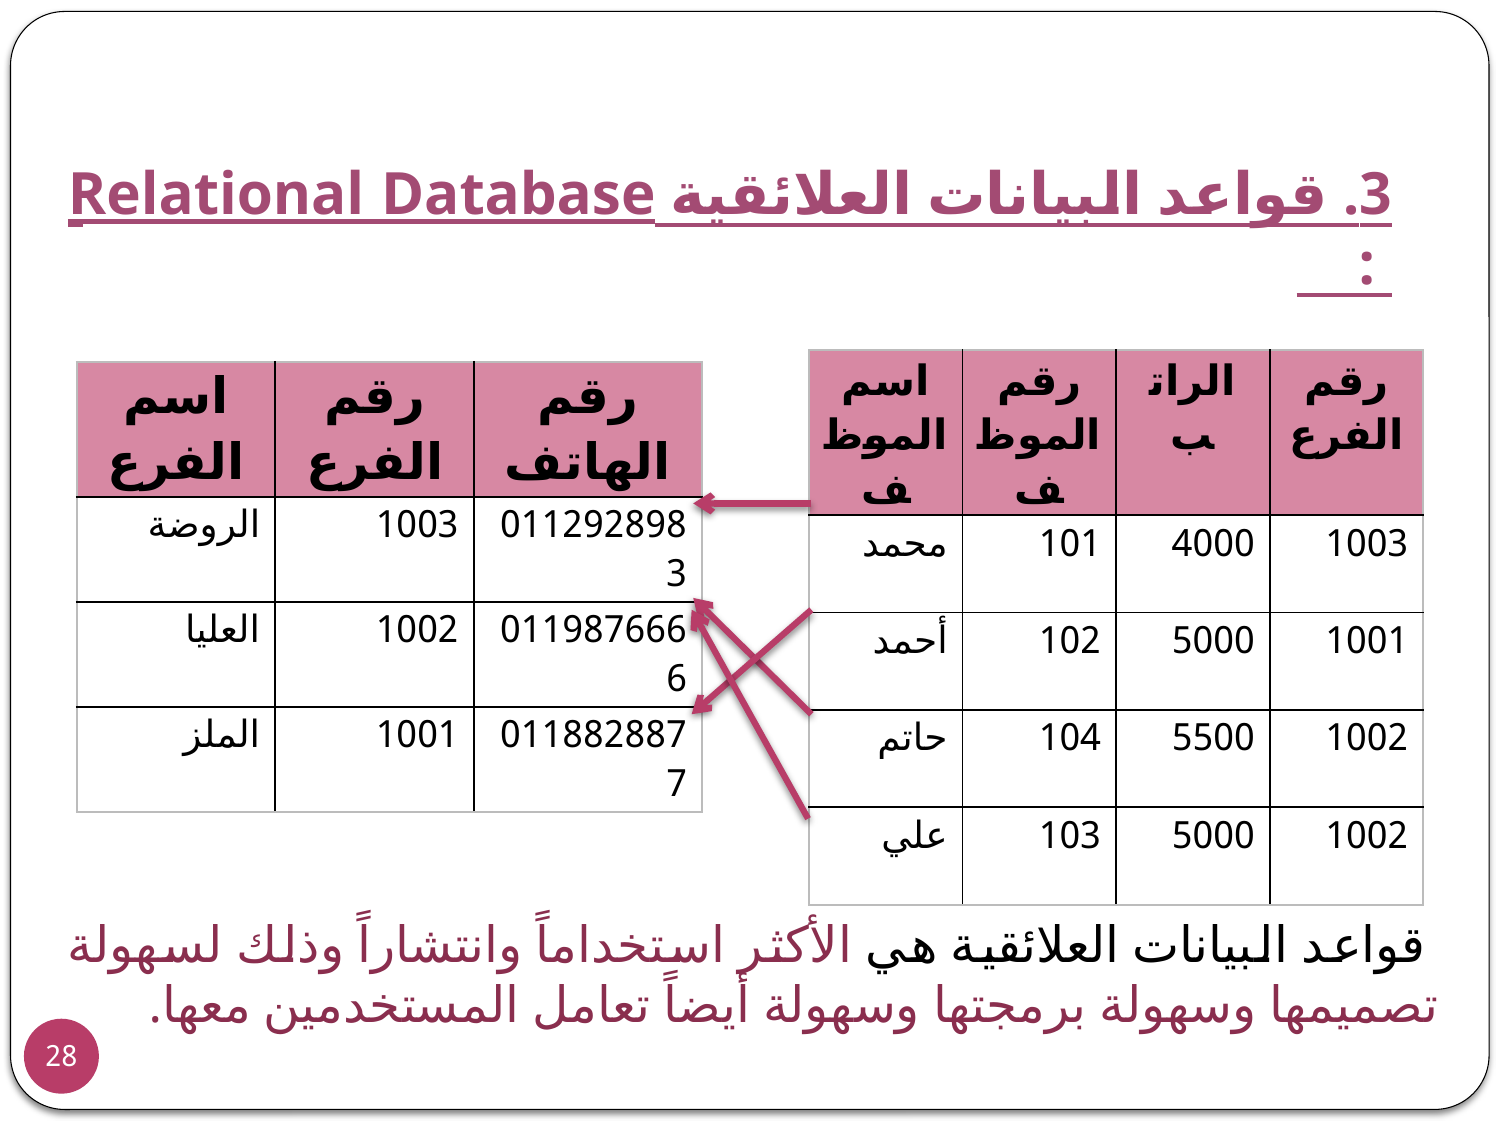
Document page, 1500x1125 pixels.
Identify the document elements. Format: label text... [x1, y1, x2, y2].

table_header الراتب [1117, 351, 1269, 514]
text_box 3. قواعد البيانات العلائقية Relational Database : [53, 148, 1467, 304]
table_cell الروضة [78, 498, 274, 601]
table_cell أحمد [817, 613, 962, 709]
table_cell 103 [963, 808, 1115, 904]
table_cell العليا [78, 603, 274, 706]
slide_number 28 [23, 1019, 99, 1094]
table_cell محمد [810, 516, 962, 612]
table_cell 5000 [1117, 613, 1269, 709]
table_cell 1001 [1271, 613, 1422, 709]
table_cell 102 [963, 613, 1115, 709]
table_cell 1002 [1271, 711, 1422, 806]
table_header رقم الموظف [963, 351, 1115, 514]
table_cell 1003 [276, 498, 473, 601]
table_header اسم الموظف [810, 351, 962, 514]
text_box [691, 609, 809, 819]
table_cell 5500 [1117, 711, 1269, 806]
table_cell 0118828877 [475, 708, 685, 811]
table_cell 104 [963, 711, 1115, 806]
table_header اسم الفرع [78, 363, 274, 496]
table_cell 0112928983 [475, 498, 701, 601]
table_cell 1002 [1271, 808, 1422, 904]
text_box قواعد البيانات العلائقية هي الأكثر استخداماً وانتشاراً وذلك لسهولة تصميمها وسهولة برمجتها وسهولة أيضاً تعامل المستخدمين معها. [53, 905, 1454, 1040]
table_cell حاتم [813, 711, 962, 806]
table_cell علي [810, 808, 962, 904]
table_header رقم الهاتف [475, 363, 701, 496]
table_cell 1002 [276, 603, 473, 706]
table_cell الملز [78, 708, 274, 811]
table_cell 1003 [1271, 516, 1422, 612]
table_cell 101 [963, 516, 1115, 612]
table_cell 5000 [1117, 808, 1269, 904]
table_cell 1001 [276, 708, 473, 811]
table_header رقم الفرع [1271, 351, 1422, 514]
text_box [692, 597, 812, 608]
table_cell 4000 [1117, 516, 1269, 612]
table_cell 0119876666 [475, 603, 687, 706]
table_header رقم الفرع [276, 363, 473, 496]
